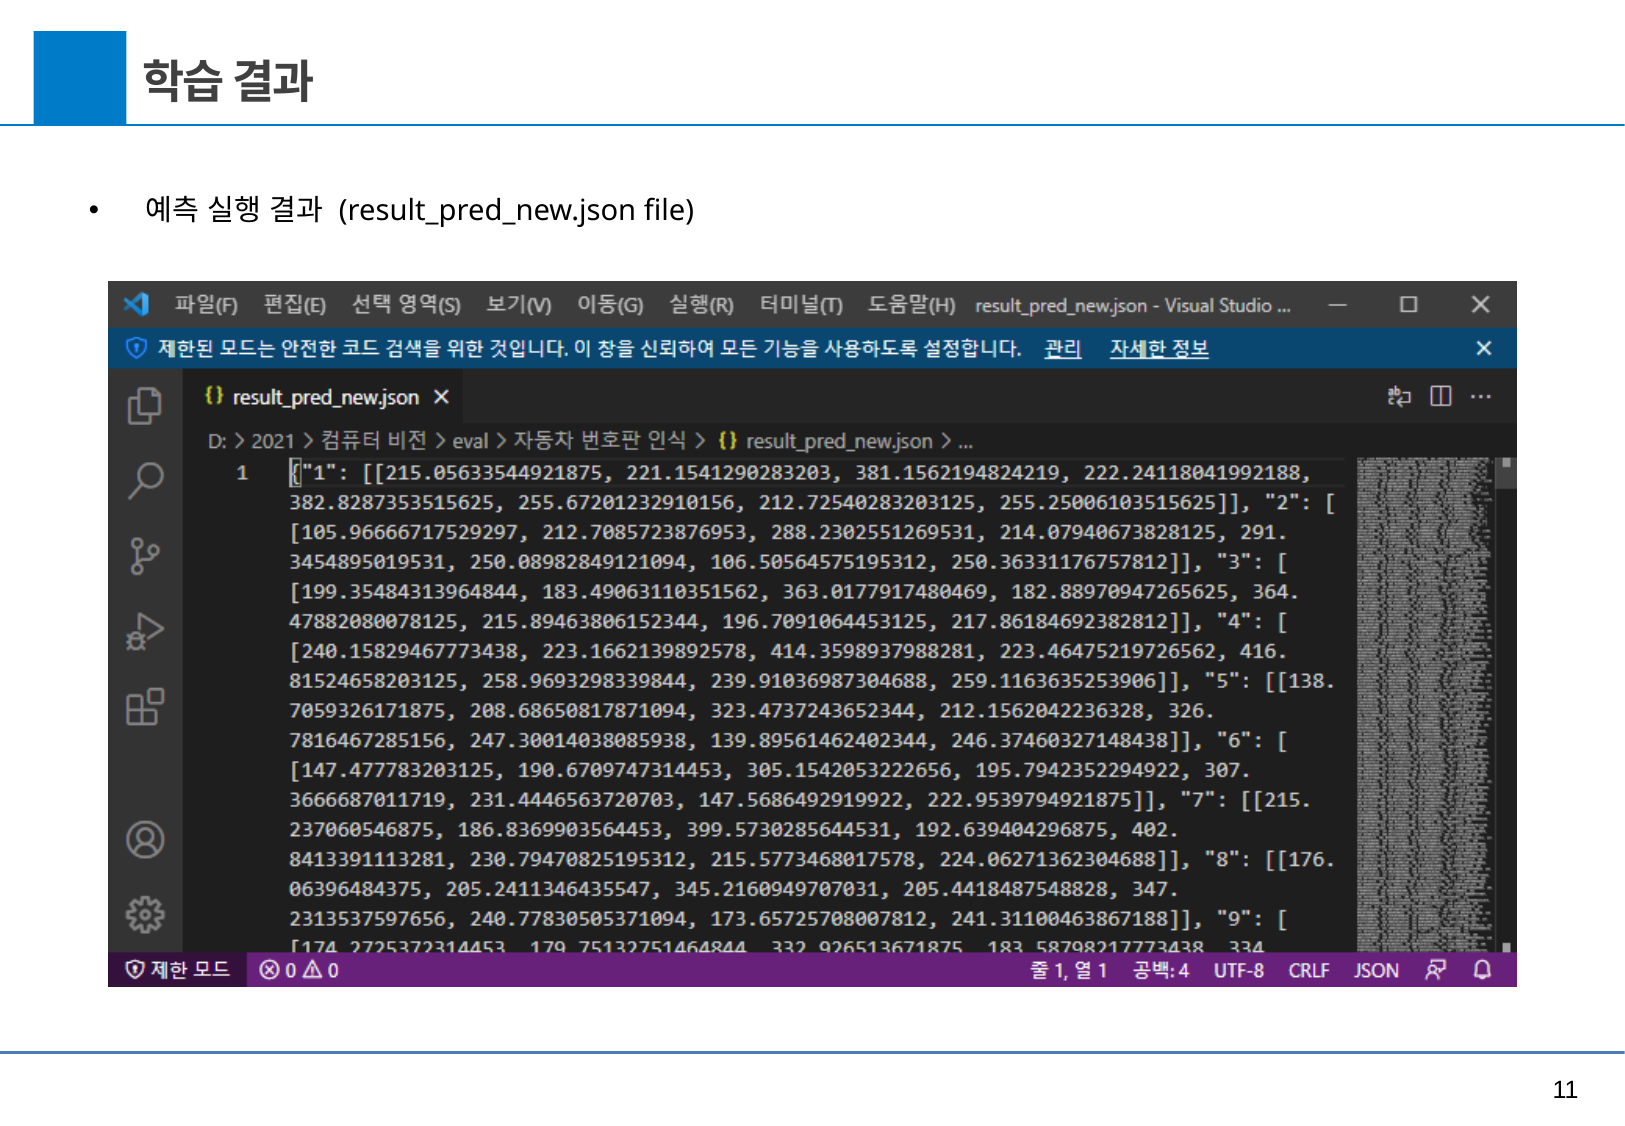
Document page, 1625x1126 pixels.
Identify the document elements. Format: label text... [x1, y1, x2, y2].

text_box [45, 42, 1274, 114]
text_box 예측 실행 결과 (result_pred_new.json file) [74, 166, 1551, 234]
picture [108, 281, 1517, 987]
